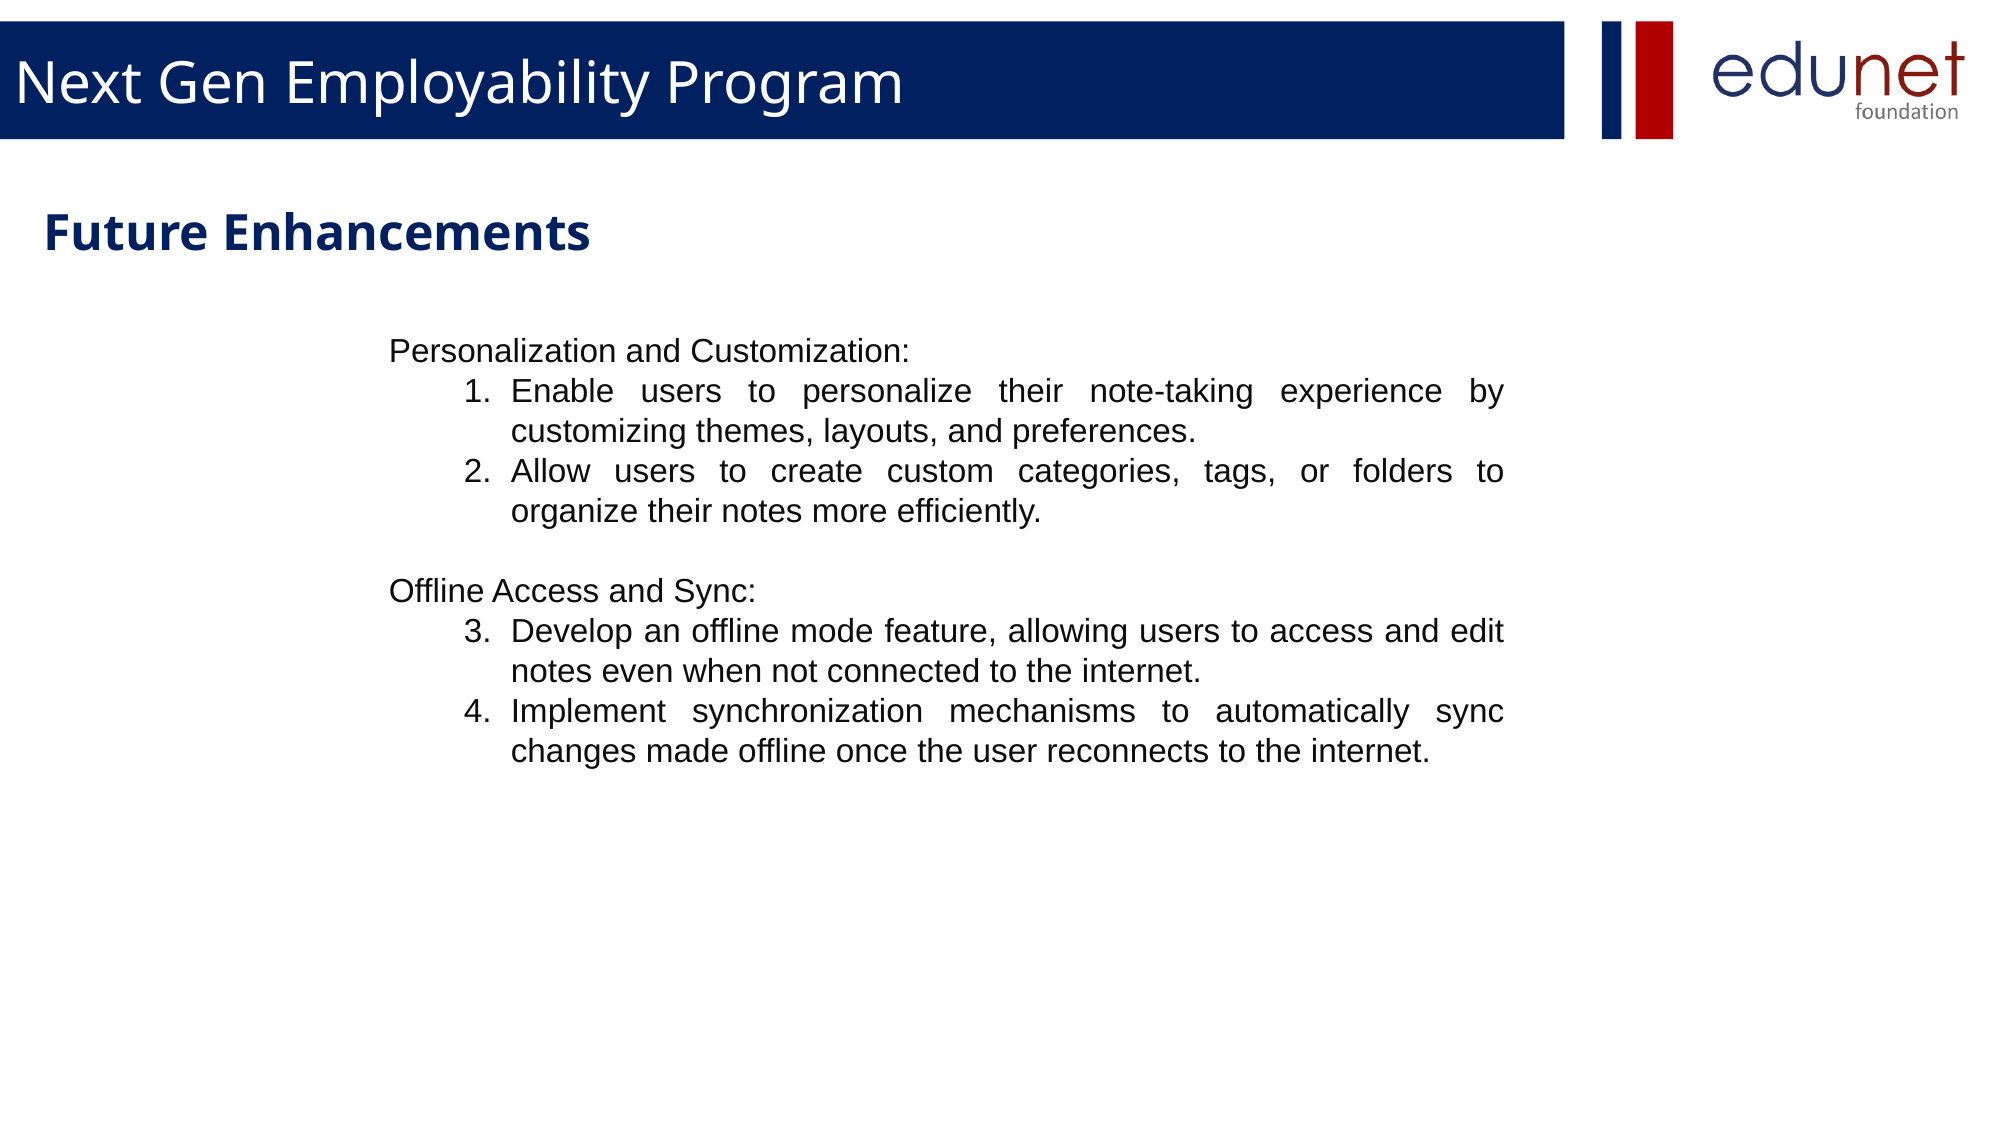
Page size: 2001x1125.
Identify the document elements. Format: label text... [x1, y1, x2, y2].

picture [1706, 36, 1967, 124]
text_box Next Gen Employability Program [0, 20, 1566, 141]
text_box [1600, 20, 1623, 141]
text_box Personalization and Customization: Enable users to personalize their note-taking experience by customizing themes, layouts, and preferences. Allow users to create custom categories, tags, or folders to organize their notes more efficiently. Offline Access and Sync: Develop an offline mode feature, allowing users to access and edit notes even when not connected to the internet. Implement synchronization mechanisms to automatically sync changes made offline once the user reconnects to the internet. [374, 322, 1521, 776]
text_box [1634, 20, 1675, 141]
text_box Future Enhancements [28, 192, 618, 268]
